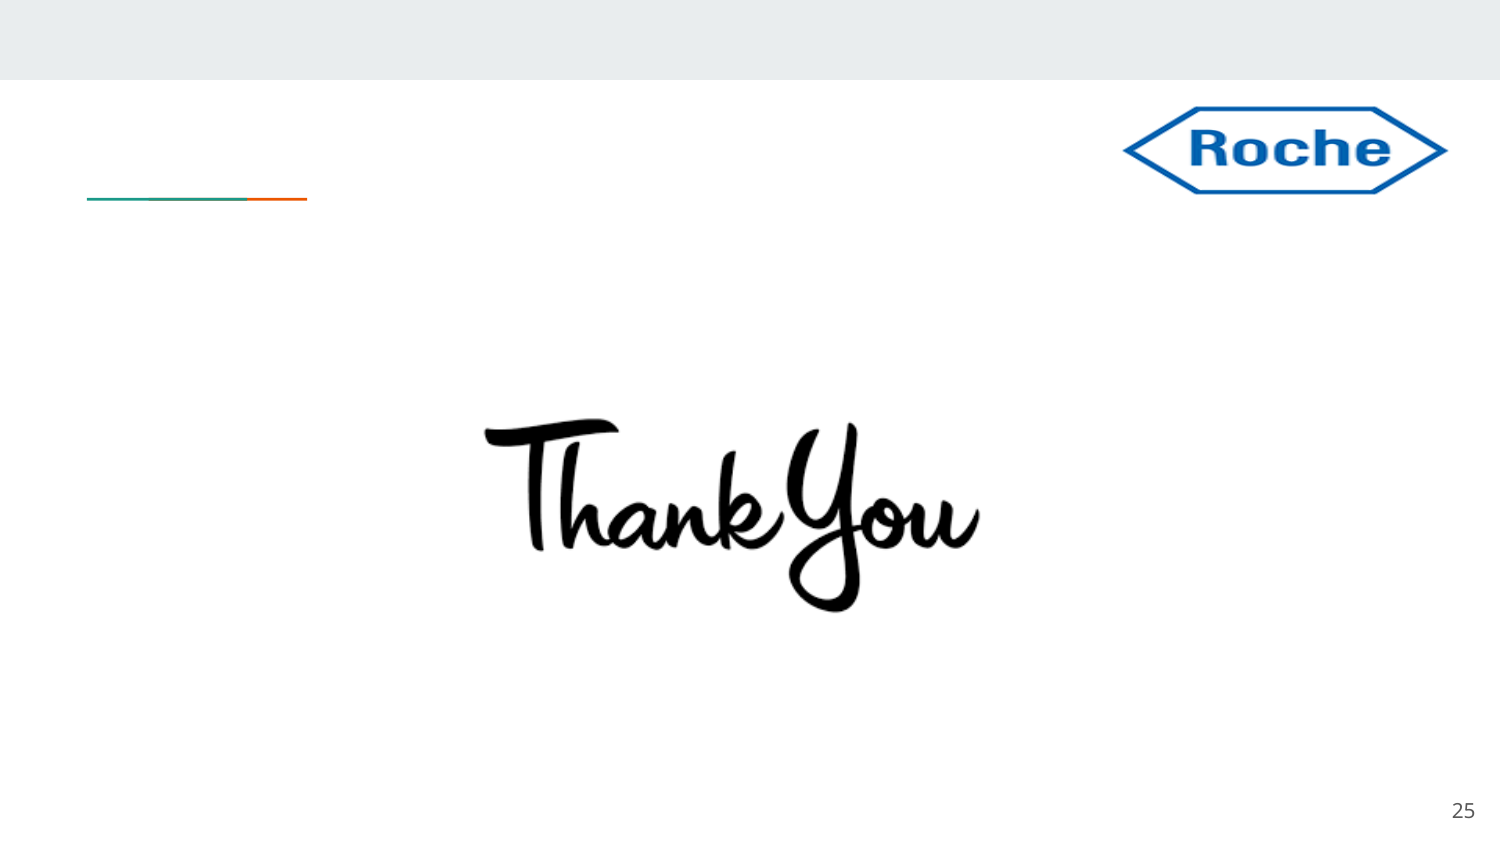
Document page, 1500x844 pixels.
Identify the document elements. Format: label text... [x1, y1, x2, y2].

picture [467, 400, 1000, 633]
picture [1072, 84, 1500, 218]
slide_number 25 [1400, 779, 1491, 844]
